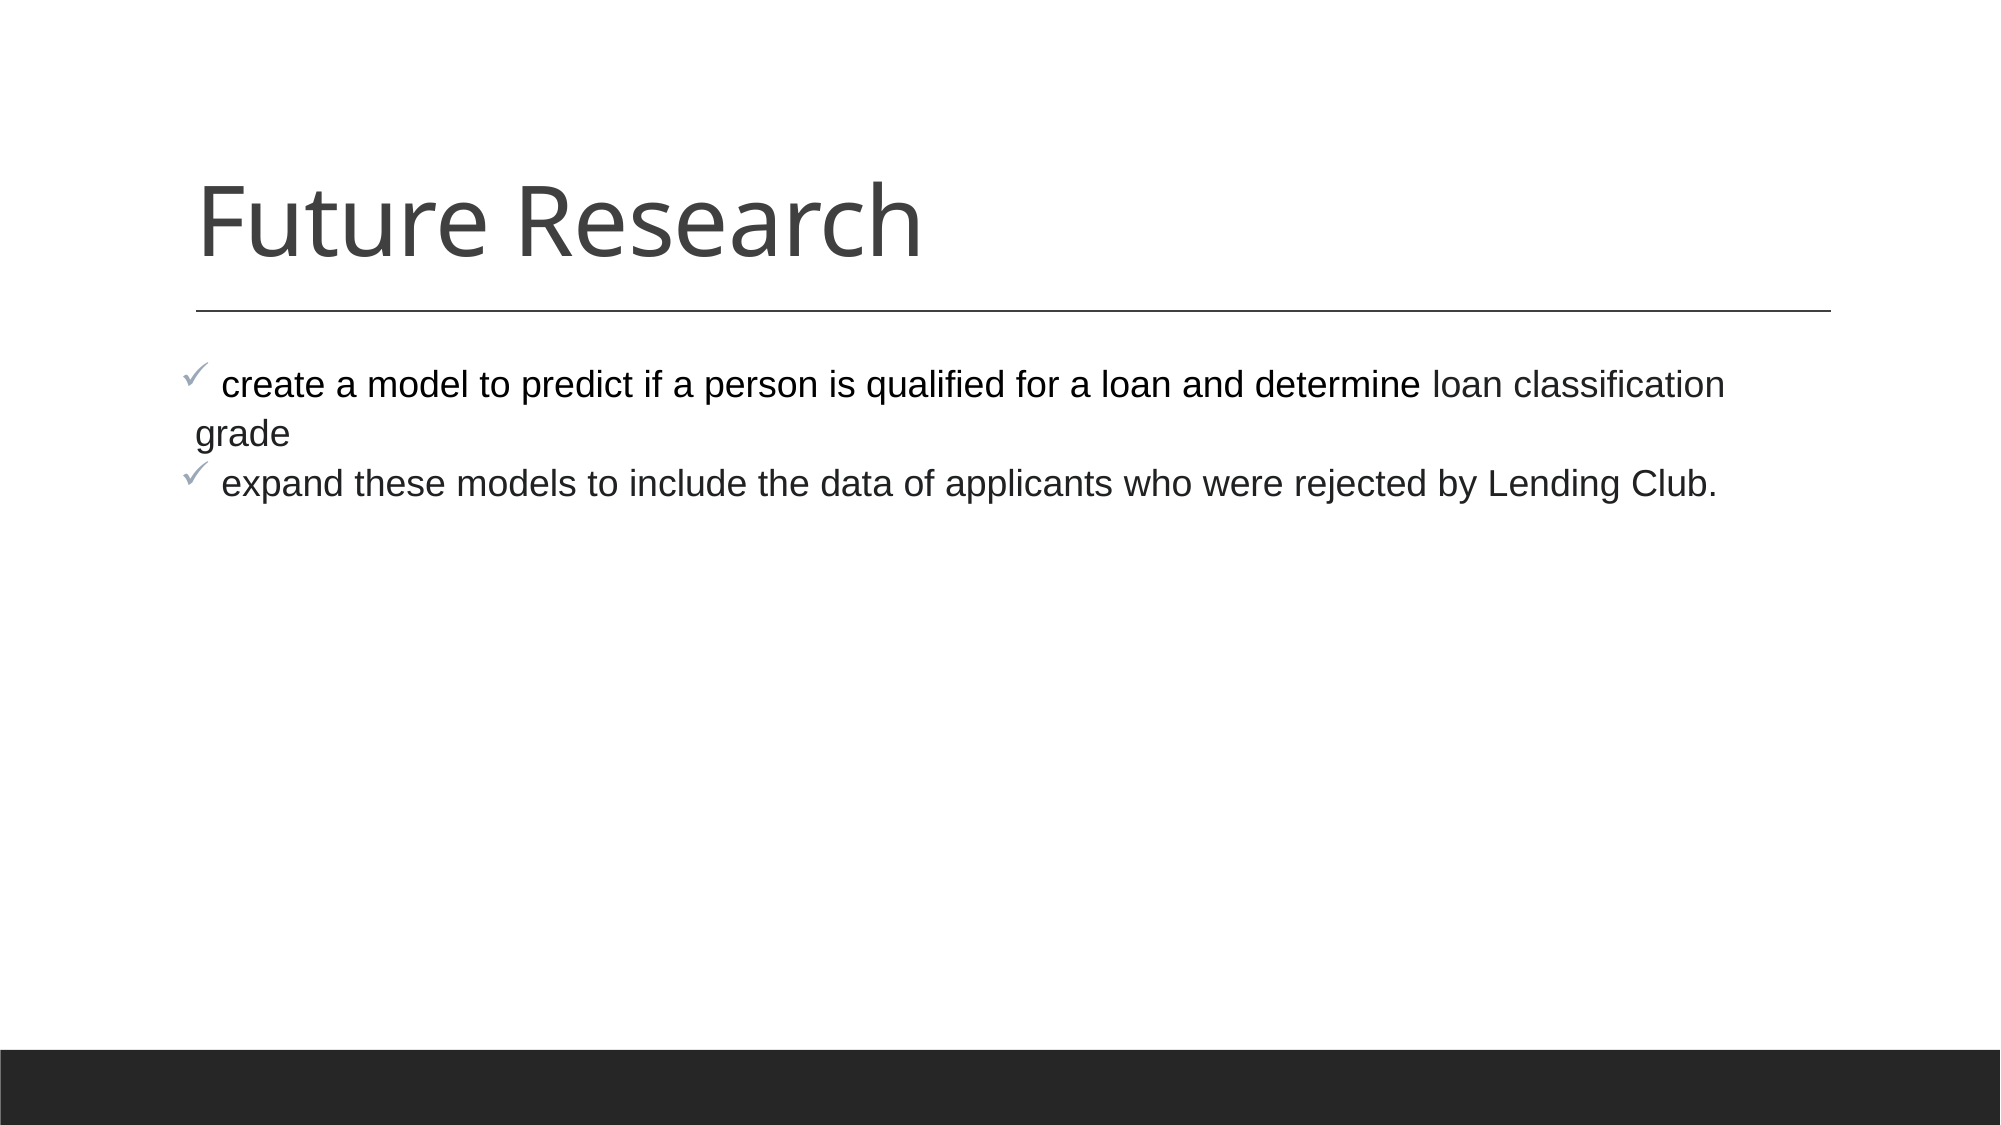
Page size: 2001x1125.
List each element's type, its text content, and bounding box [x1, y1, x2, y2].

list create a model to predict if a person is qualified for a loan and determine loan classification grade expand these models to include the data of applicants who were rejected by Lending Club. [180, 347, 1830, 963]
title Future Research [180, 47, 1830, 285]
